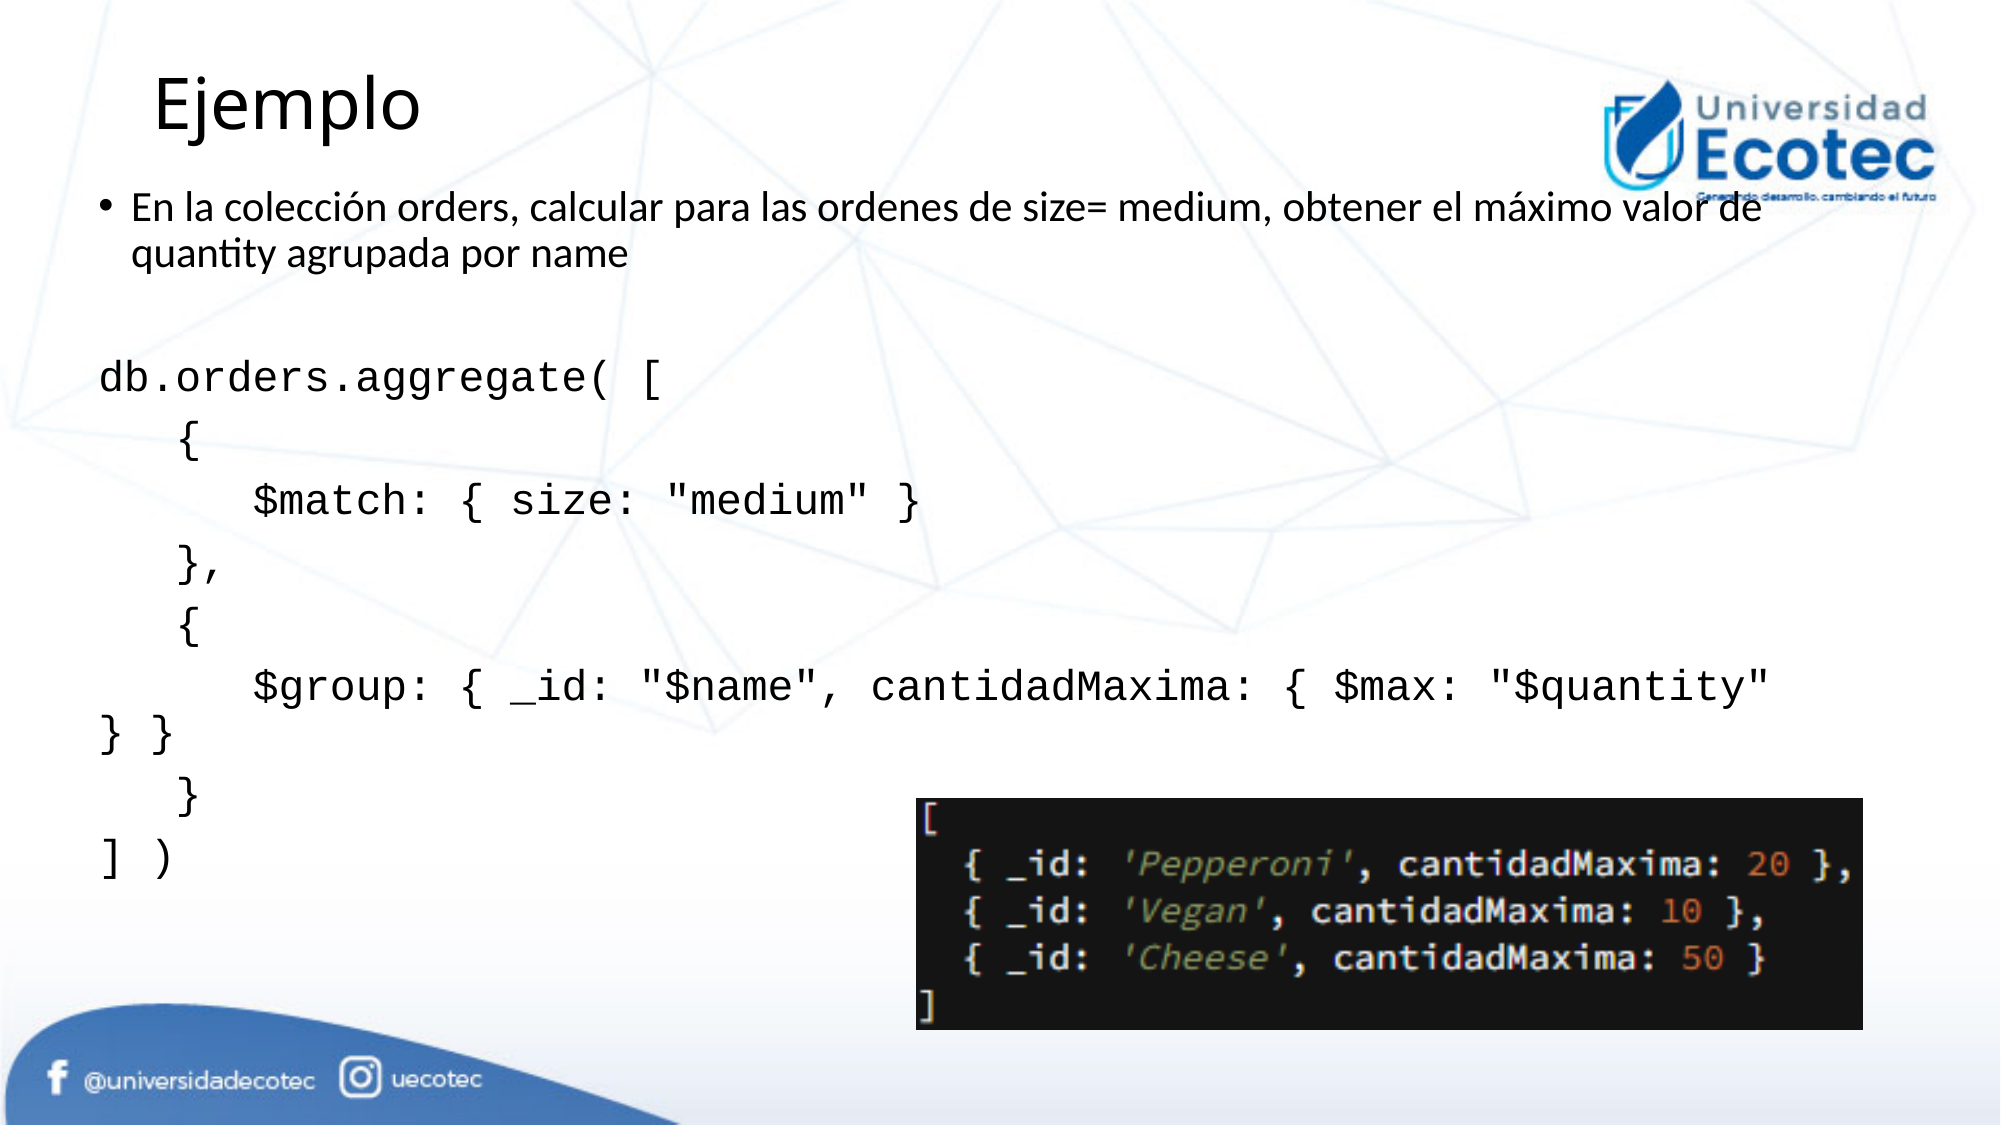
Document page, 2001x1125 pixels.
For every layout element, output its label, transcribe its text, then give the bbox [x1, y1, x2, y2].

list En la colección orders, calcular para las ordenes de size= medium, obtener el máximo valor de quantity agrupada por name db.orders.aggregate( [ { $match: { size: "medium" } }, { $group: { _id: "$name", cantidadMaxima: { $max: "$quantity" } } } ] ) [83, 176, 1809, 891]
picture [0, 0, 2001, 1125]
title Ejemplo [137, 59, 1863, 153]
